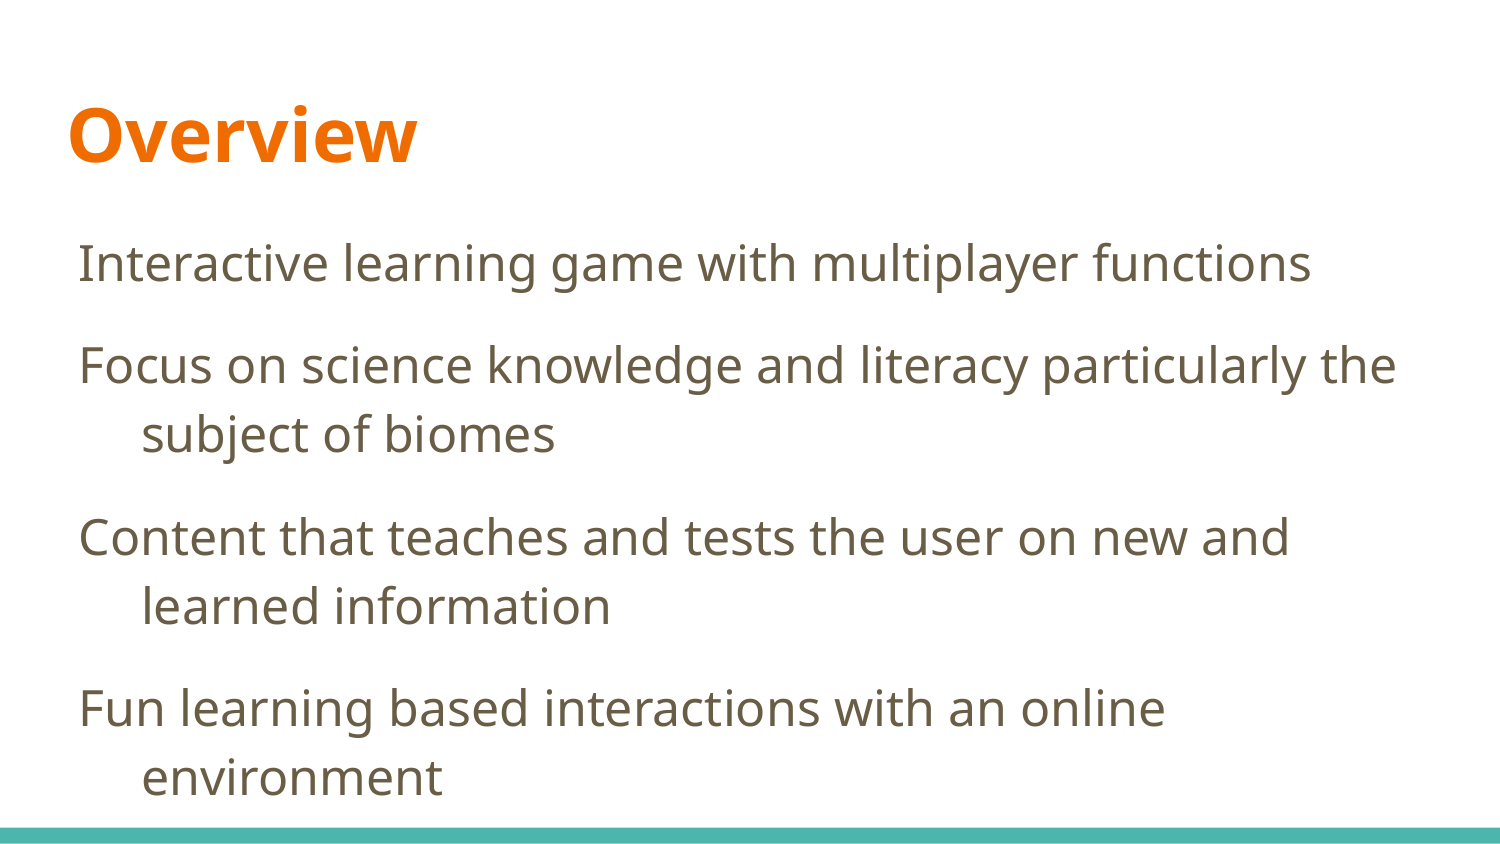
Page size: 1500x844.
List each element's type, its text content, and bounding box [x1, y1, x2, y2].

title Overview [51, 72, 1449, 189]
list Interactive learning game with multiplayer functions Focus on science knowledge and literacy particularly the subject of biomes Content that teaches and tests the user on new and learned information Fun learning based interactions with an online environment [51, 207, 1449, 750]
